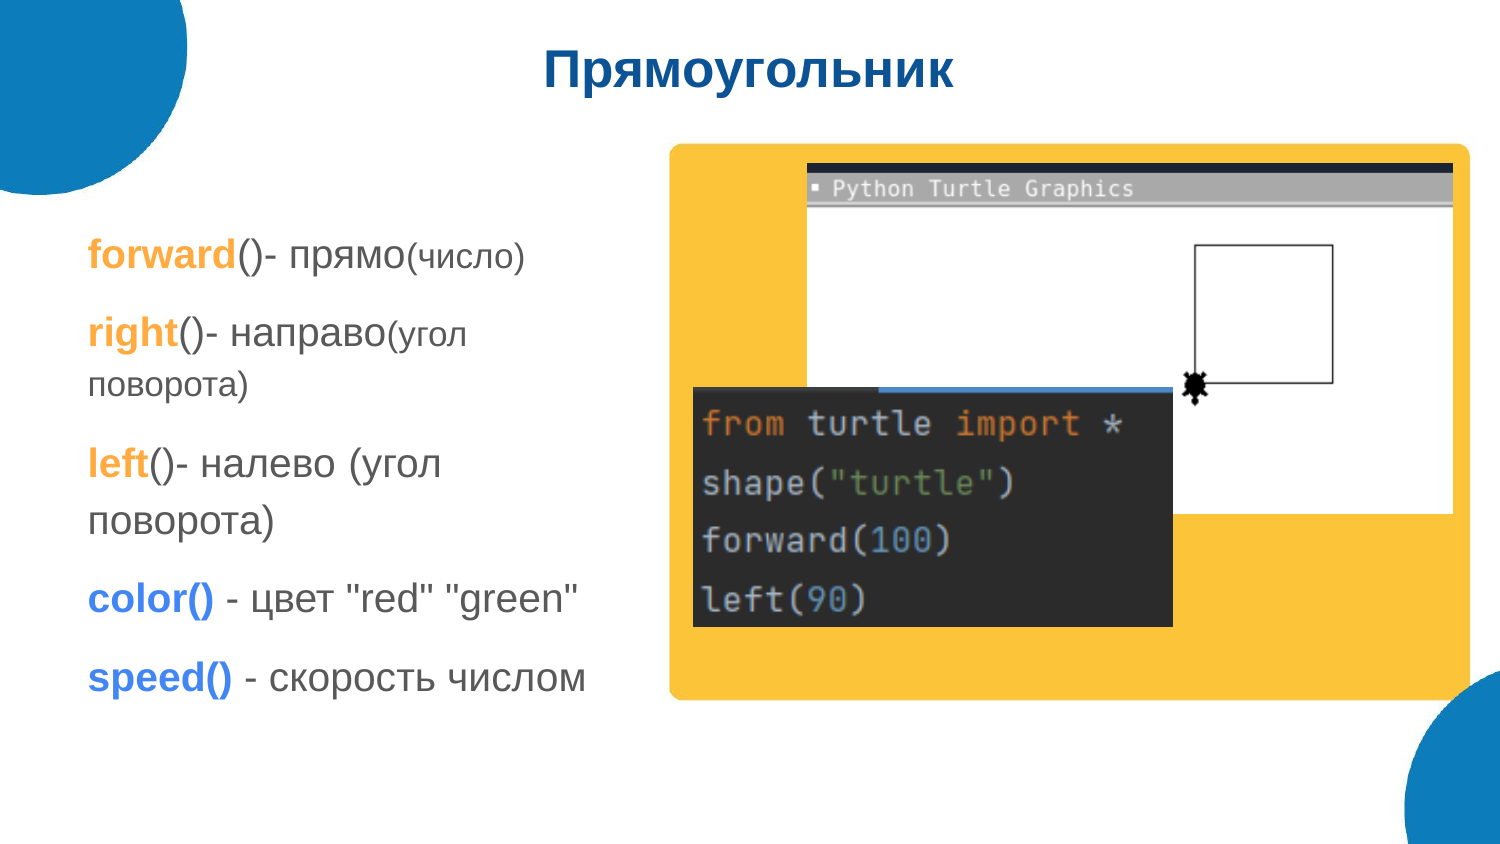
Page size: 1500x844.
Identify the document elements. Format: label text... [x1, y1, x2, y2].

text_box [671, 513, 1468, 645]
title Прямоугольник [31, 19, 1466, 114]
picture [0, 0, 1500, 844]
list forward()- прямо(число) right()- направо(угол поворота) left()- налево (угол поворота) color() - цвет "red" "green" speed() - скорость числом [72, 205, 626, 725]
